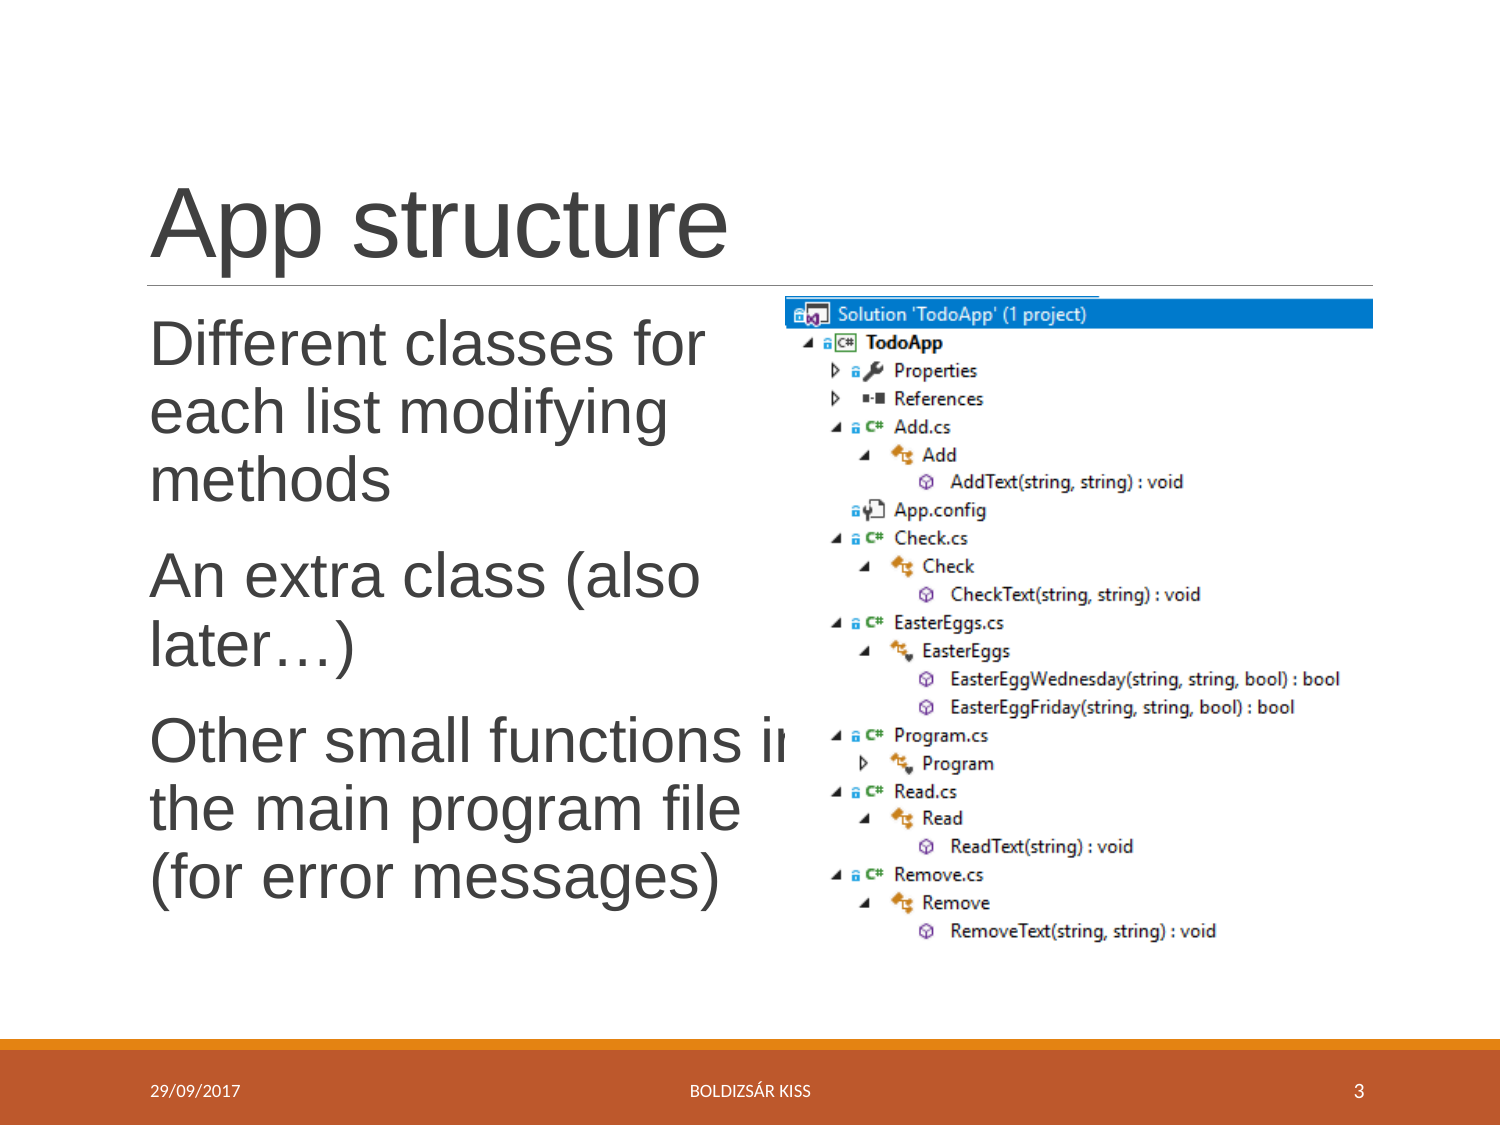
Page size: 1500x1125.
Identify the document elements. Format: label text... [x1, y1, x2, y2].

picture [784, 296, 1373, 970]
list Different classes for each list modifying methods An extra class (also later…) Other small functions in the main program file (for error messages) [135, 302, 781, 963]
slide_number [135, 1059, 440, 1120]
slide_number 3 [1218, 1059, 1380, 1120]
footer Boldizsár Kiss [453, 1059, 1047, 1120]
title App structure [135, 47, 1373, 285]
